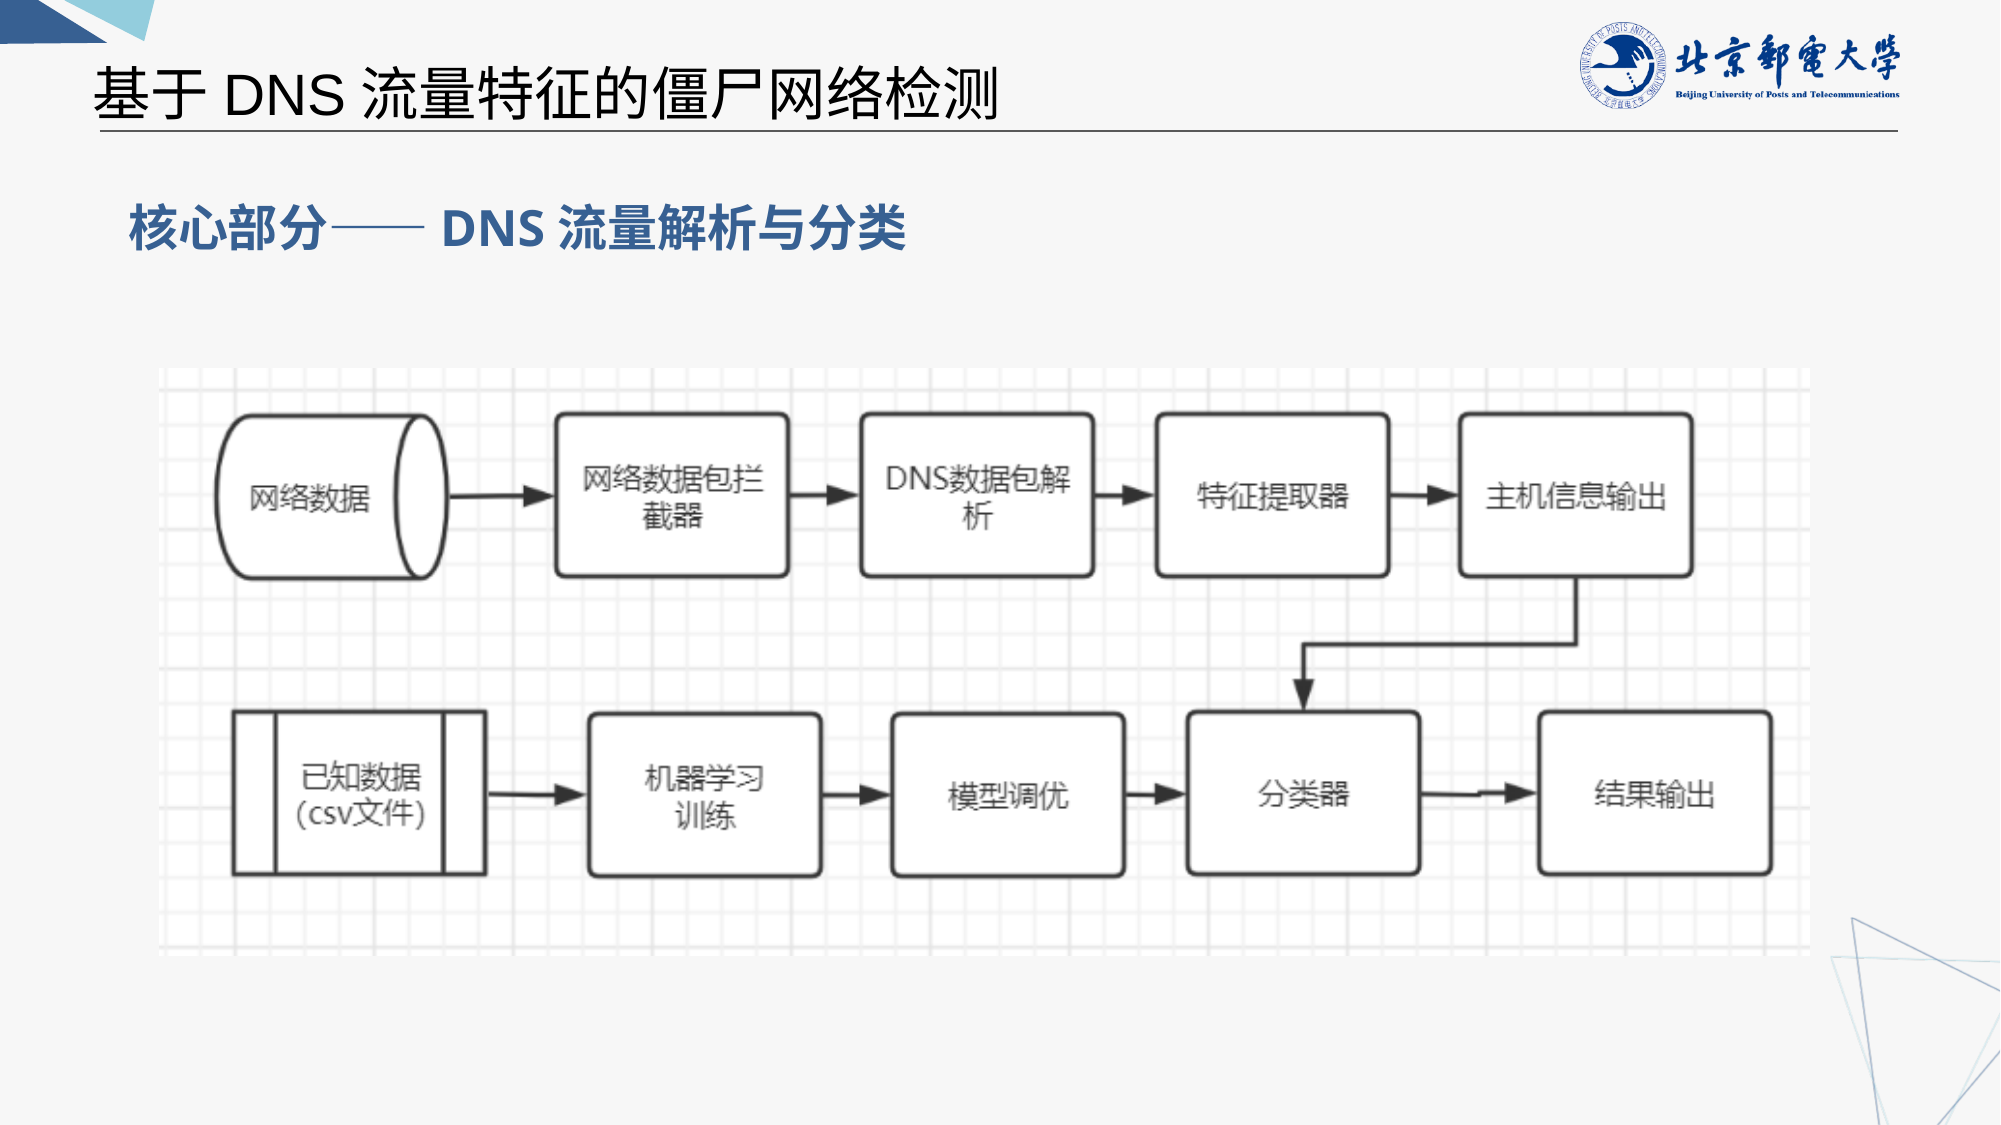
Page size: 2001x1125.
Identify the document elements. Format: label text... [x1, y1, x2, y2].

picture [1831, 918, 2000, 1124]
text_box 基于DNS流量特征的僵尸网络检测 [77, 49, 1016, 135]
picture [1580, 22, 1900, 109]
picture [158, 368, 1811, 956]
text_box 核心部分——DNS流量解析与分类 [113, 188, 1729, 264]
